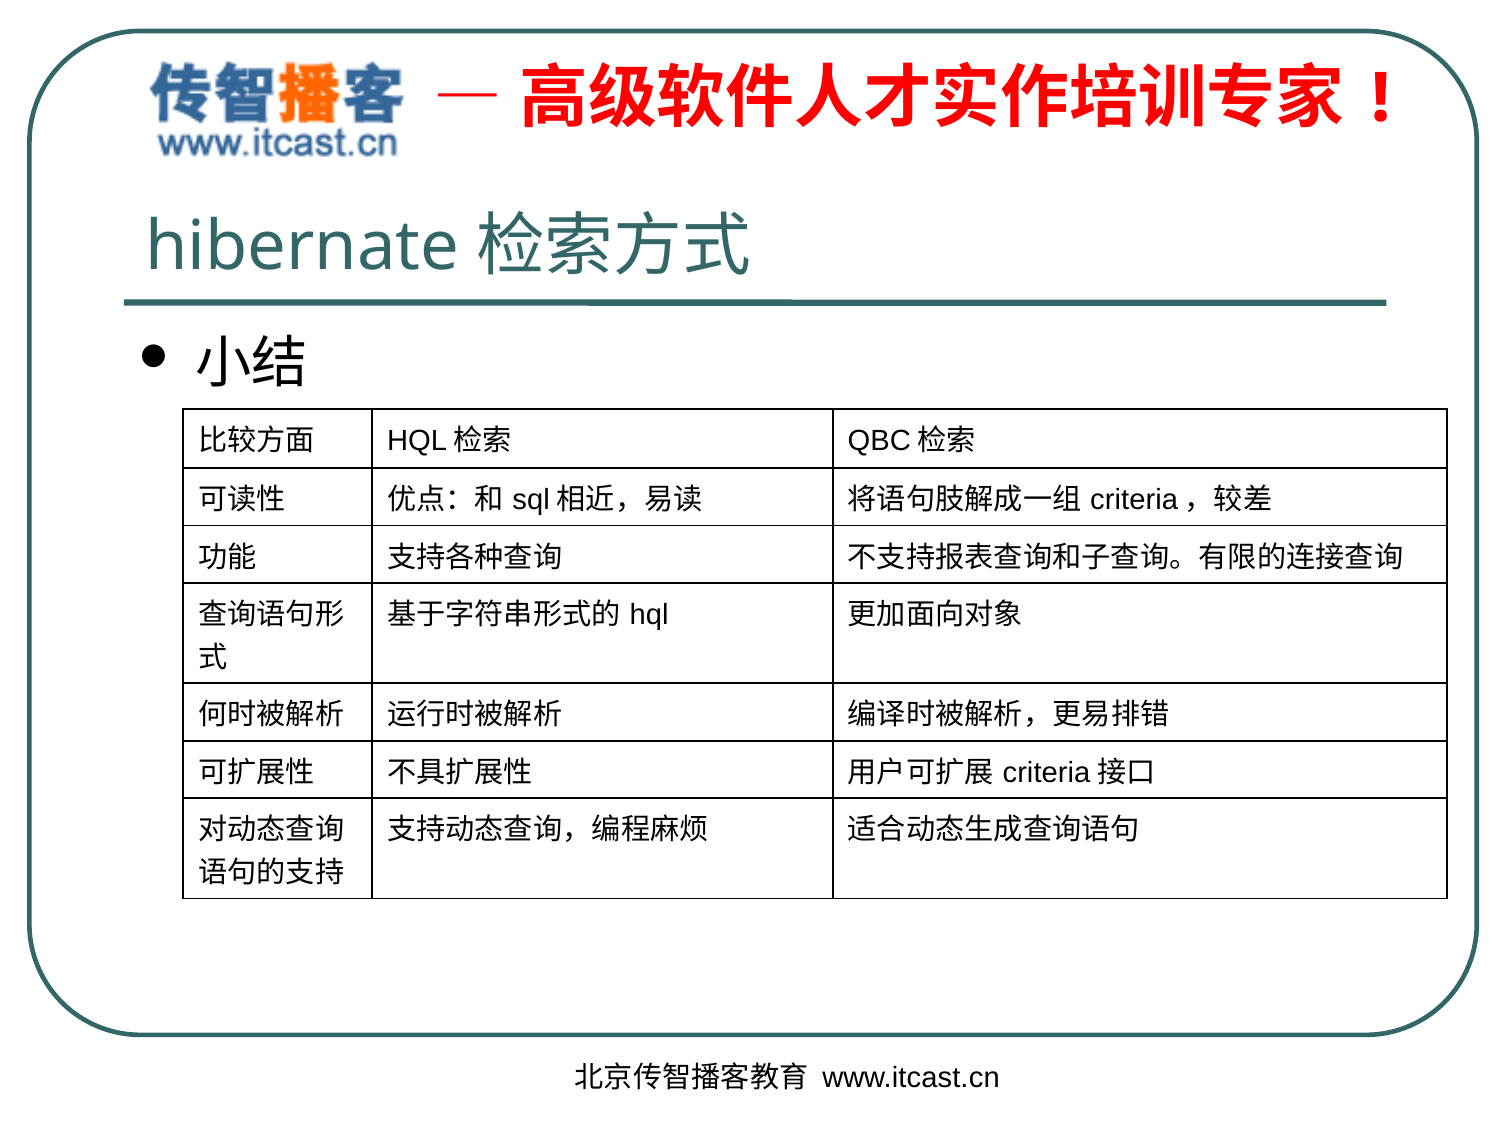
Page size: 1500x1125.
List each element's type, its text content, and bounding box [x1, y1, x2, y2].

table_cell 编译时被解析，更易排错 [834, 684, 1446, 740]
picture [147, 54, 408, 159]
table_cell 不支持报表查询和子查询。有限的连接查询 [834, 526, 1446, 582]
table_cell 支持动态查询，编程麻烦 [373, 799, 832, 898]
table_cell 优点：和sql相近，易读 [373, 469, 832, 525]
table_cell 可读性 [184, 469, 371, 525]
table_cell 适合动态生成查询语句 [834, 799, 1446, 898]
table_cell 可扩展性 [184, 742, 371, 797]
table_header 比较方面 [184, 410, 371, 467]
table_cell 何时被解析 [184, 684, 371, 740]
table_cell 支持各种查询 [373, 526, 832, 582]
table_cell 运行时被解析 [373, 684, 832, 740]
table_header HQL检索 [373, 410, 832, 467]
table_cell 对动态查询语句的支持 [184, 799, 371, 898]
table_cell 查询语句形式 [184, 584, 371, 682]
table_cell 更加面向对象 [834, 584, 1446, 682]
footer 北京传智播客教育 www.itcast.cn [549, 1050, 1025, 1125]
table_cell 将语句肢解成一组criteria，较差 [834, 469, 1446, 525]
table_cell 用户可扩展criteria接口 [834, 742, 1446, 797]
table_cell 不具扩展性 [373, 742, 832, 797]
table_cell 基于字符串形式的hql [373, 584, 832, 682]
list 小结 [123, 326, 1387, 410]
title hibernate检索方式 [112, 165, 1375, 291]
table_header QBC检索 [834, 410, 1446, 467]
table_cell 功能 [184, 526, 371, 582]
